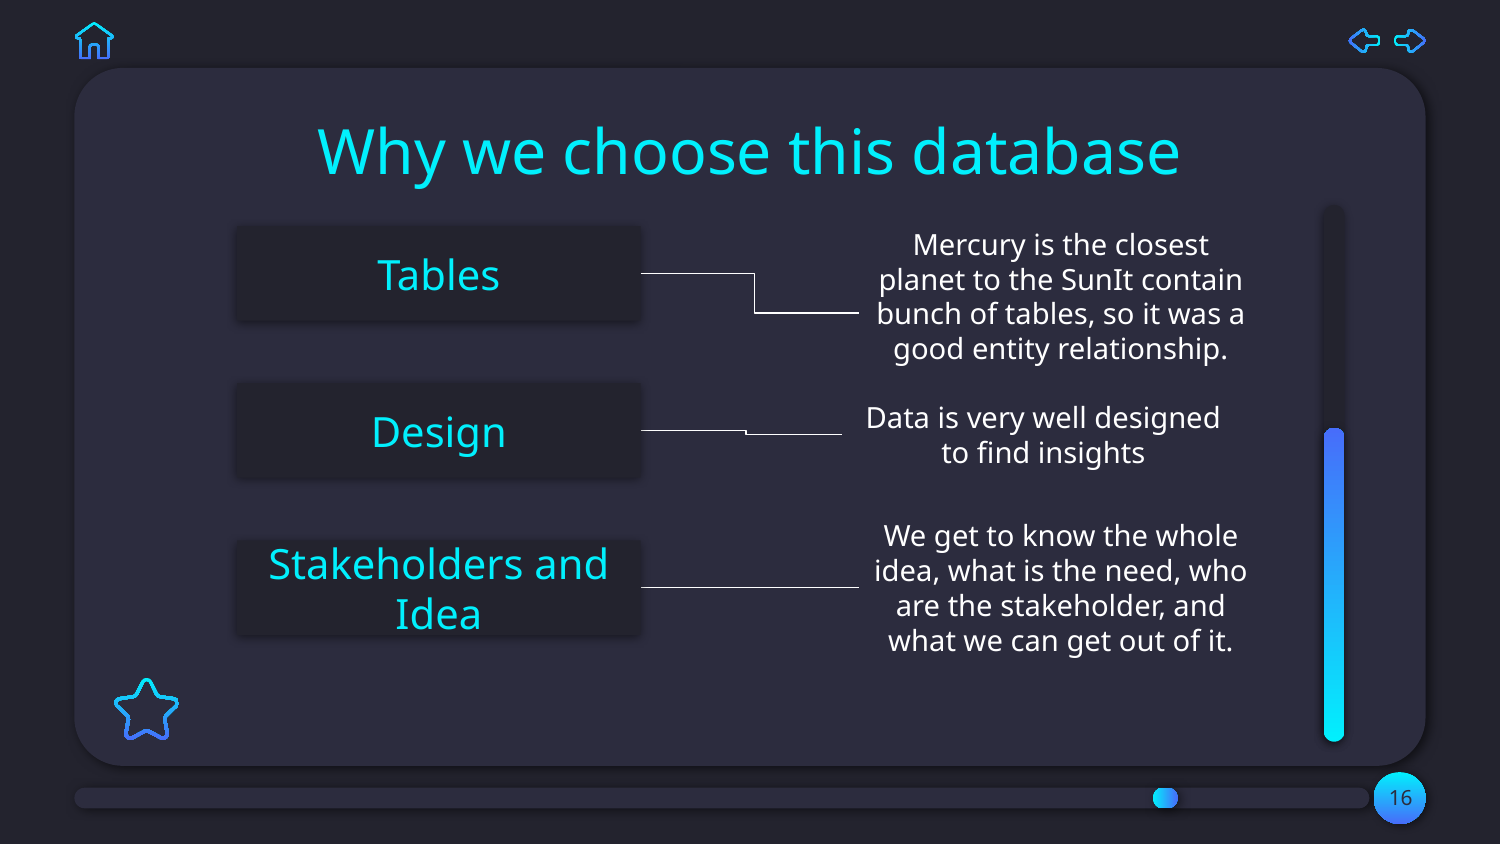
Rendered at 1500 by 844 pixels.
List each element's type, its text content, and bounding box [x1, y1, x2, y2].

text_box [1152, 787, 1178, 809]
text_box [640, 430, 842, 435]
text_box [74, 22, 114, 60]
text_box We get to know the whole idea, what is the need, who are the stakeholder, and what we can get out of it. [859, 461, 1263, 714]
text_box [114, 677, 179, 740]
text_box Tables [237, 226, 641, 321]
text_box [1348, 28, 1381, 53]
text_box Data is very well designed to find insights [841, 387, 1246, 482]
text_box Mercury is the closest planet to the SunIt contain bunch of tables, so it was a good entity relationship. [859, 266, 1263, 361]
title Why we choose this database [130, 97, 1370, 192]
text_box Stakeholders and Idea [237, 540, 641, 635]
text_box Design [237, 383, 641, 478]
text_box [1323, 204, 1345, 742]
text_box [1394, 28, 1426, 53]
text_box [640, 273, 860, 314]
